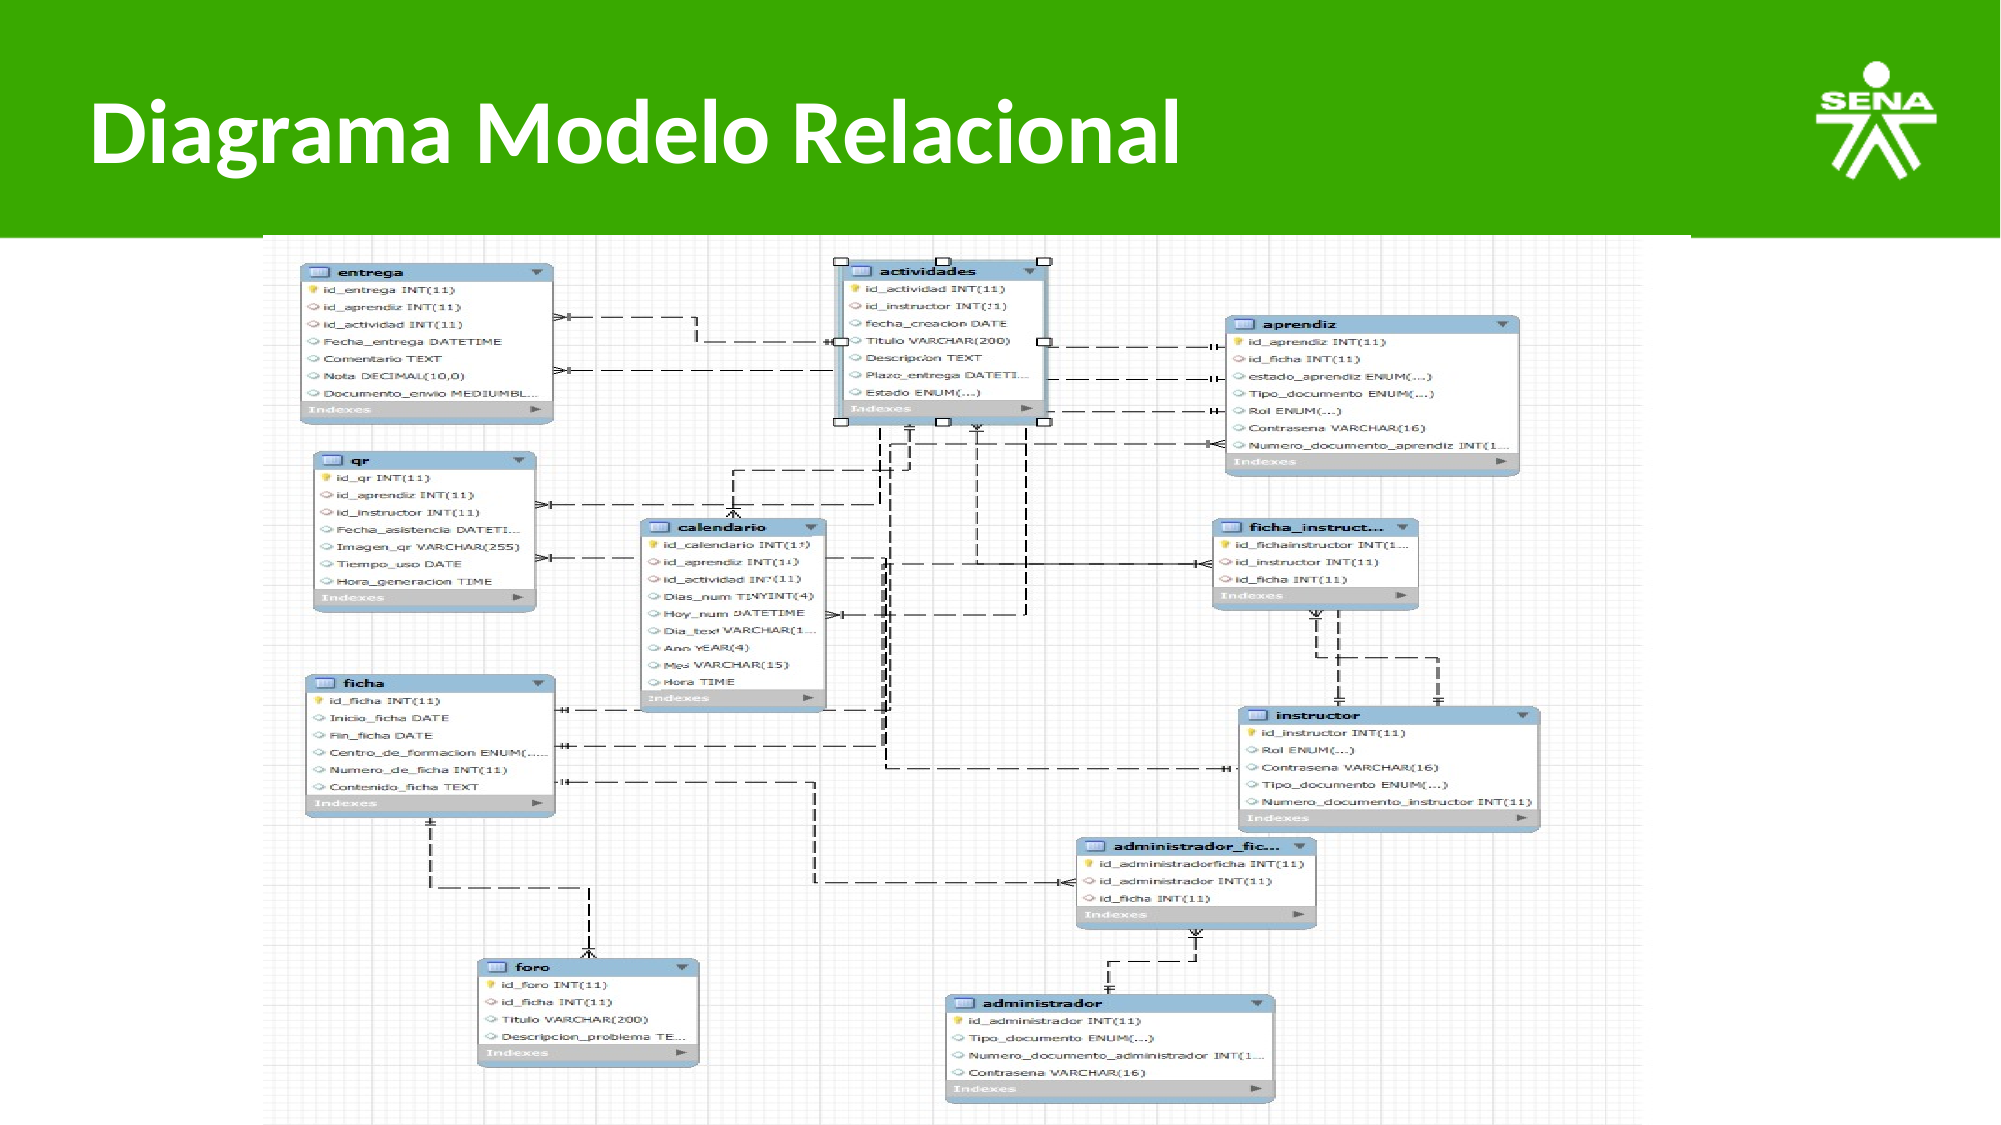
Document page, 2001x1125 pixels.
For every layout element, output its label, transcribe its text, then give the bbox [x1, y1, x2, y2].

title Diagrama Modelo Relacional [74, 18, 1800, 236]
picture [0, 0, 2001, 1125]
